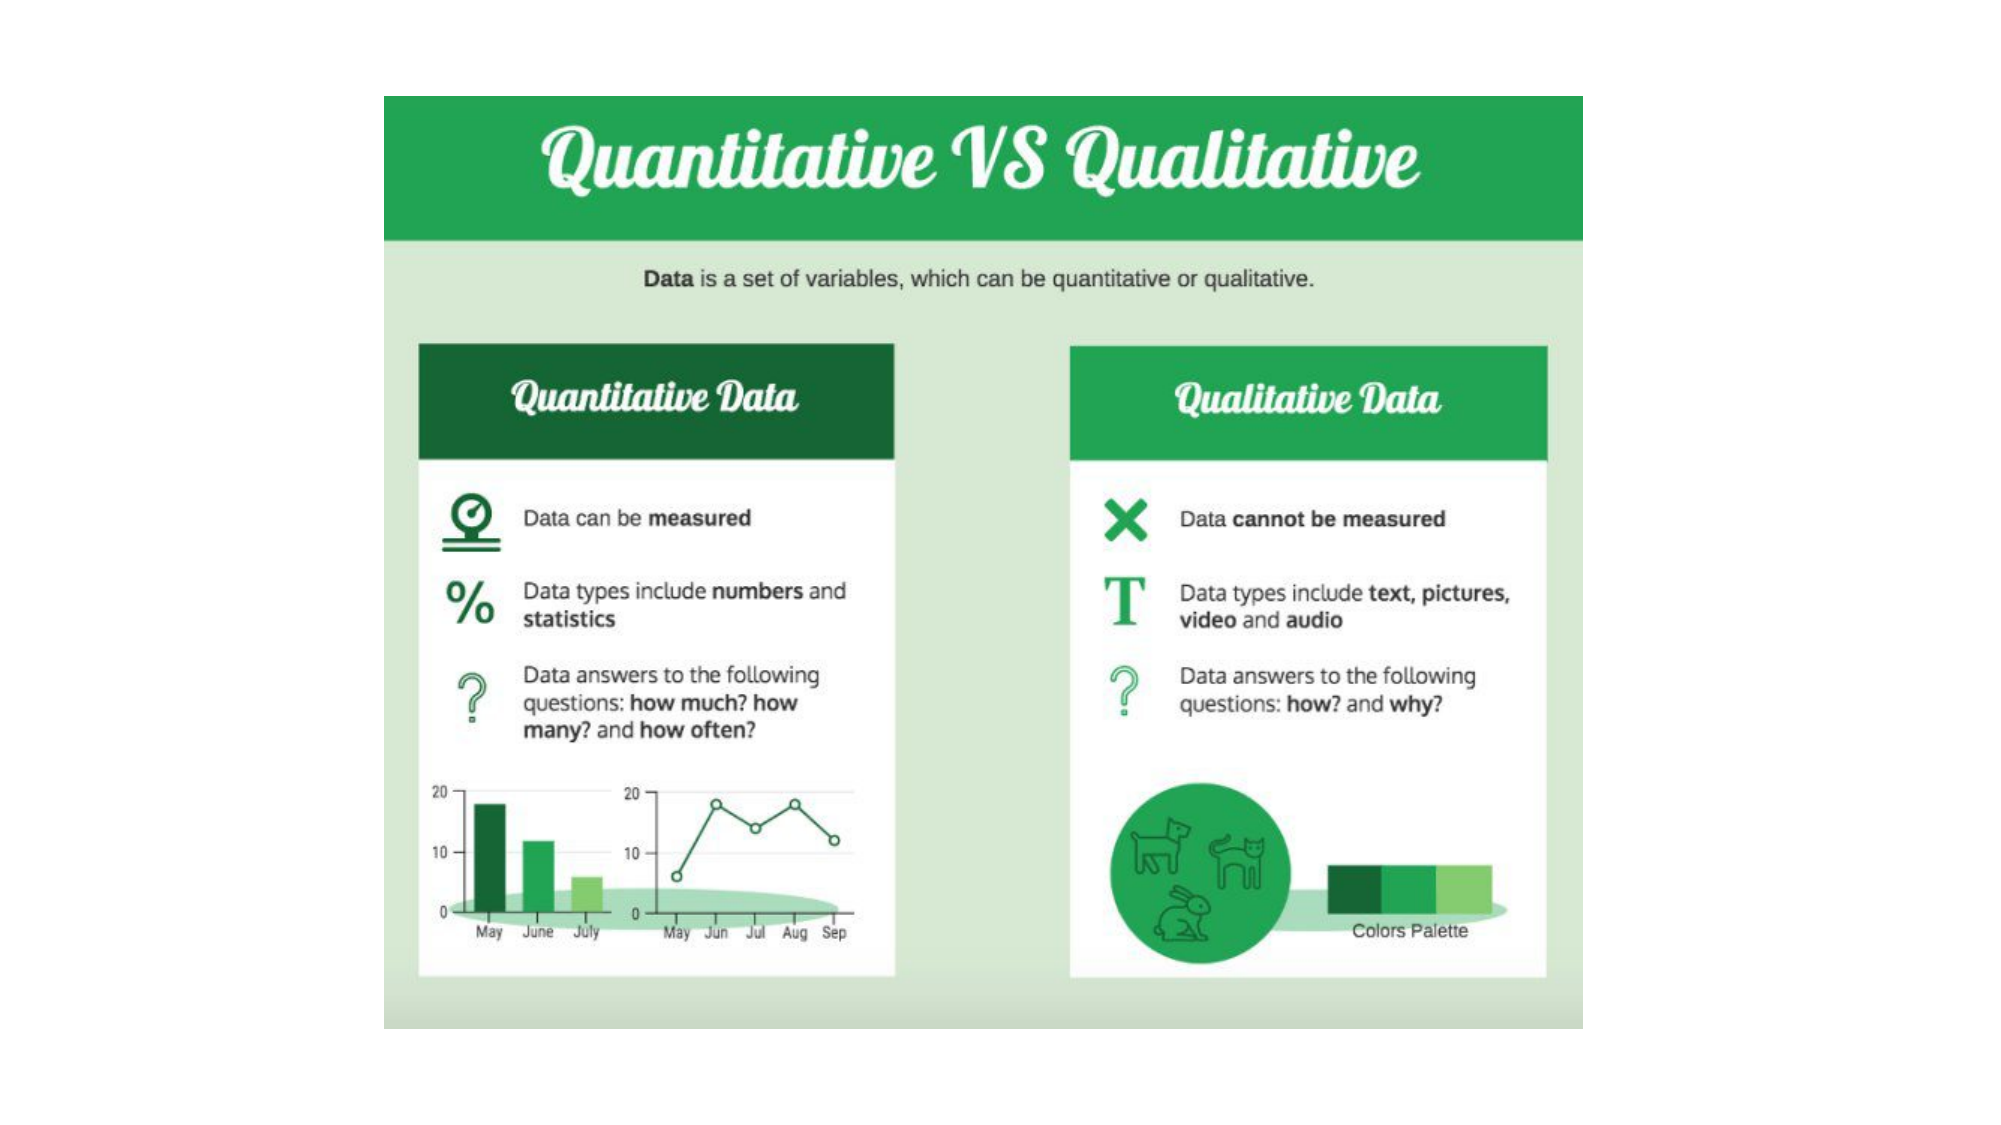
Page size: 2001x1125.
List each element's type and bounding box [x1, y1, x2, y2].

picture [384, 96, 1583, 1029]
